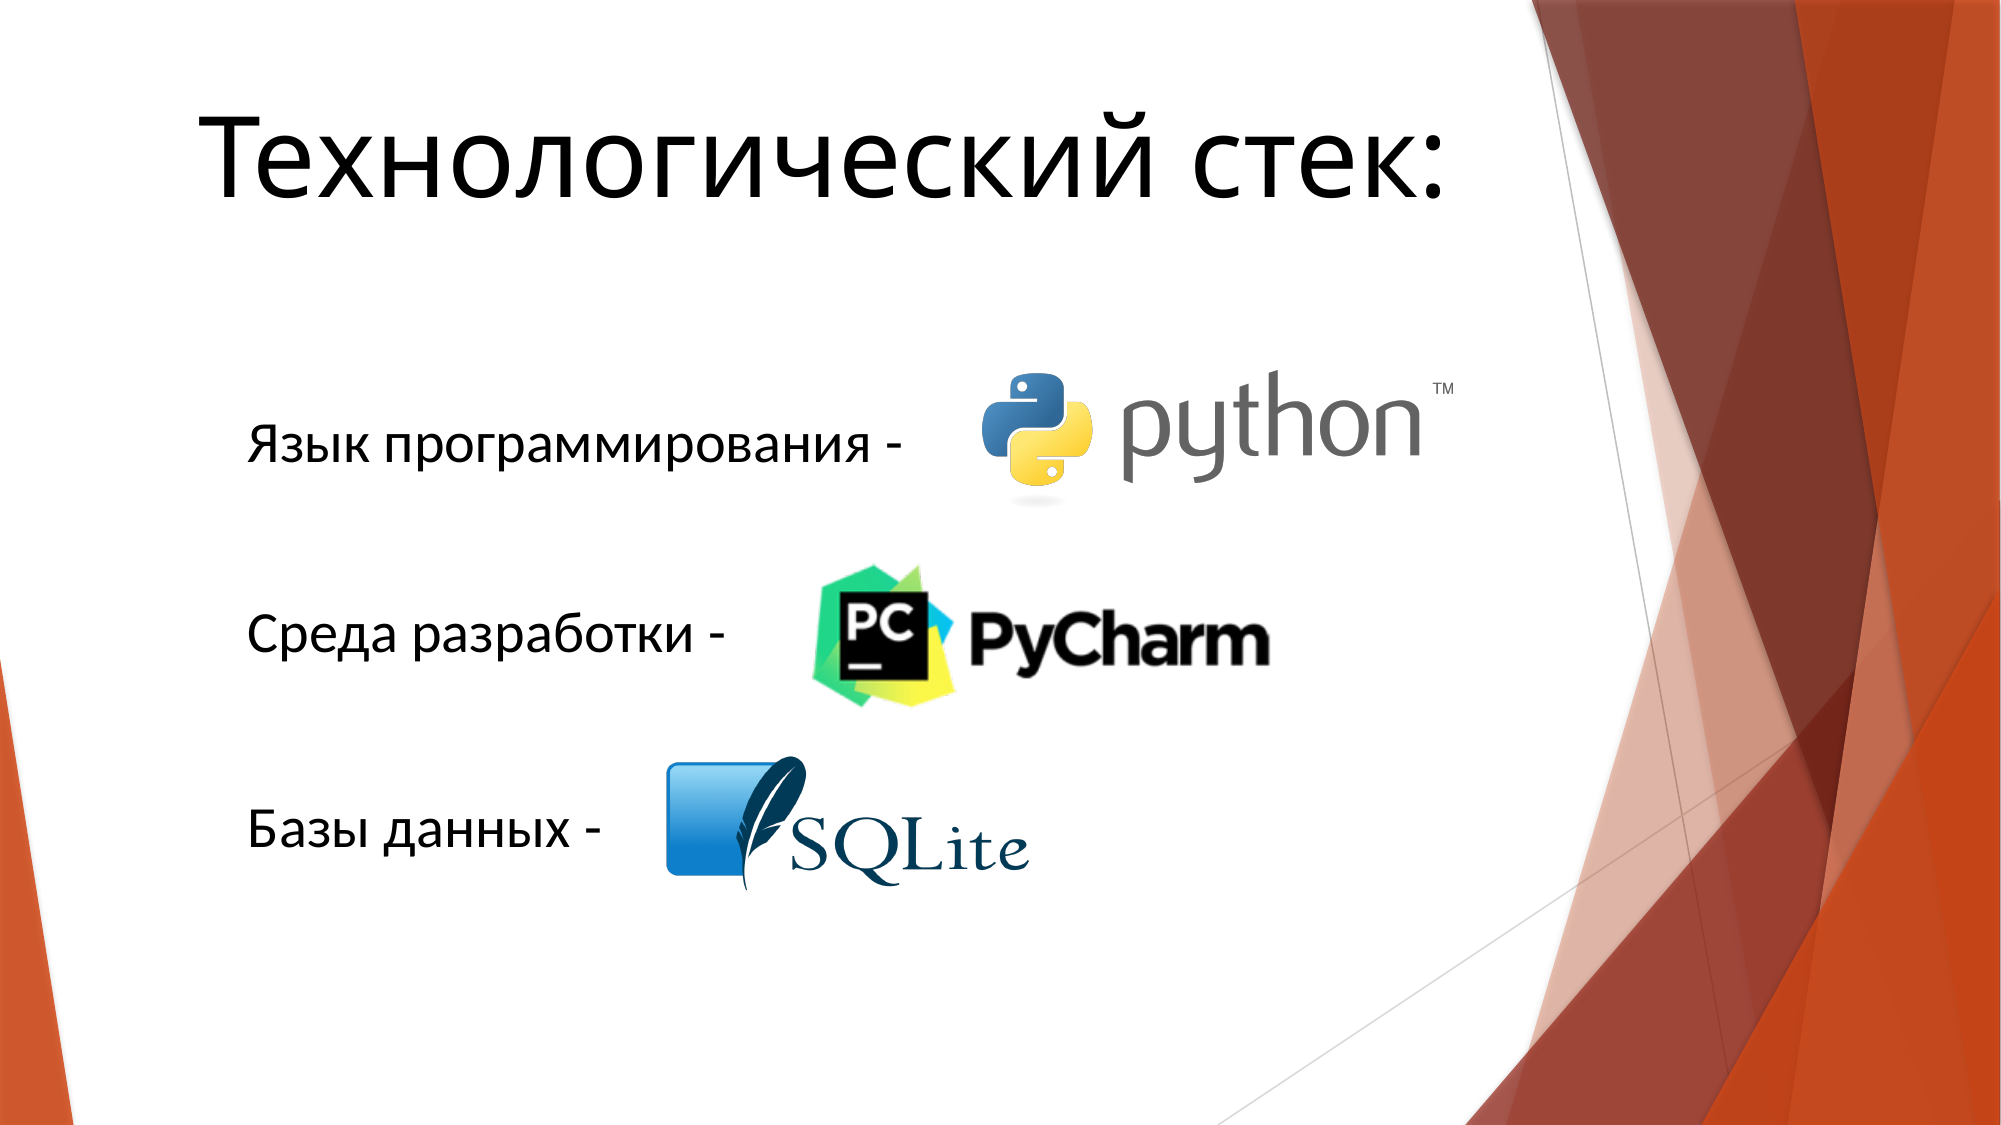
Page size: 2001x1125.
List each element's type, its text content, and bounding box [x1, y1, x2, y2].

title Технологический стек: [183, 91, 1484, 228]
text_box Язык программирования - [233, 396, 939, 482]
text_box Базы данных - [233, 776, 635, 867]
text_box Среда разработки - [233, 586, 748, 672]
picture [665, 545, 1275, 918]
picture [981, 370, 1454, 509]
